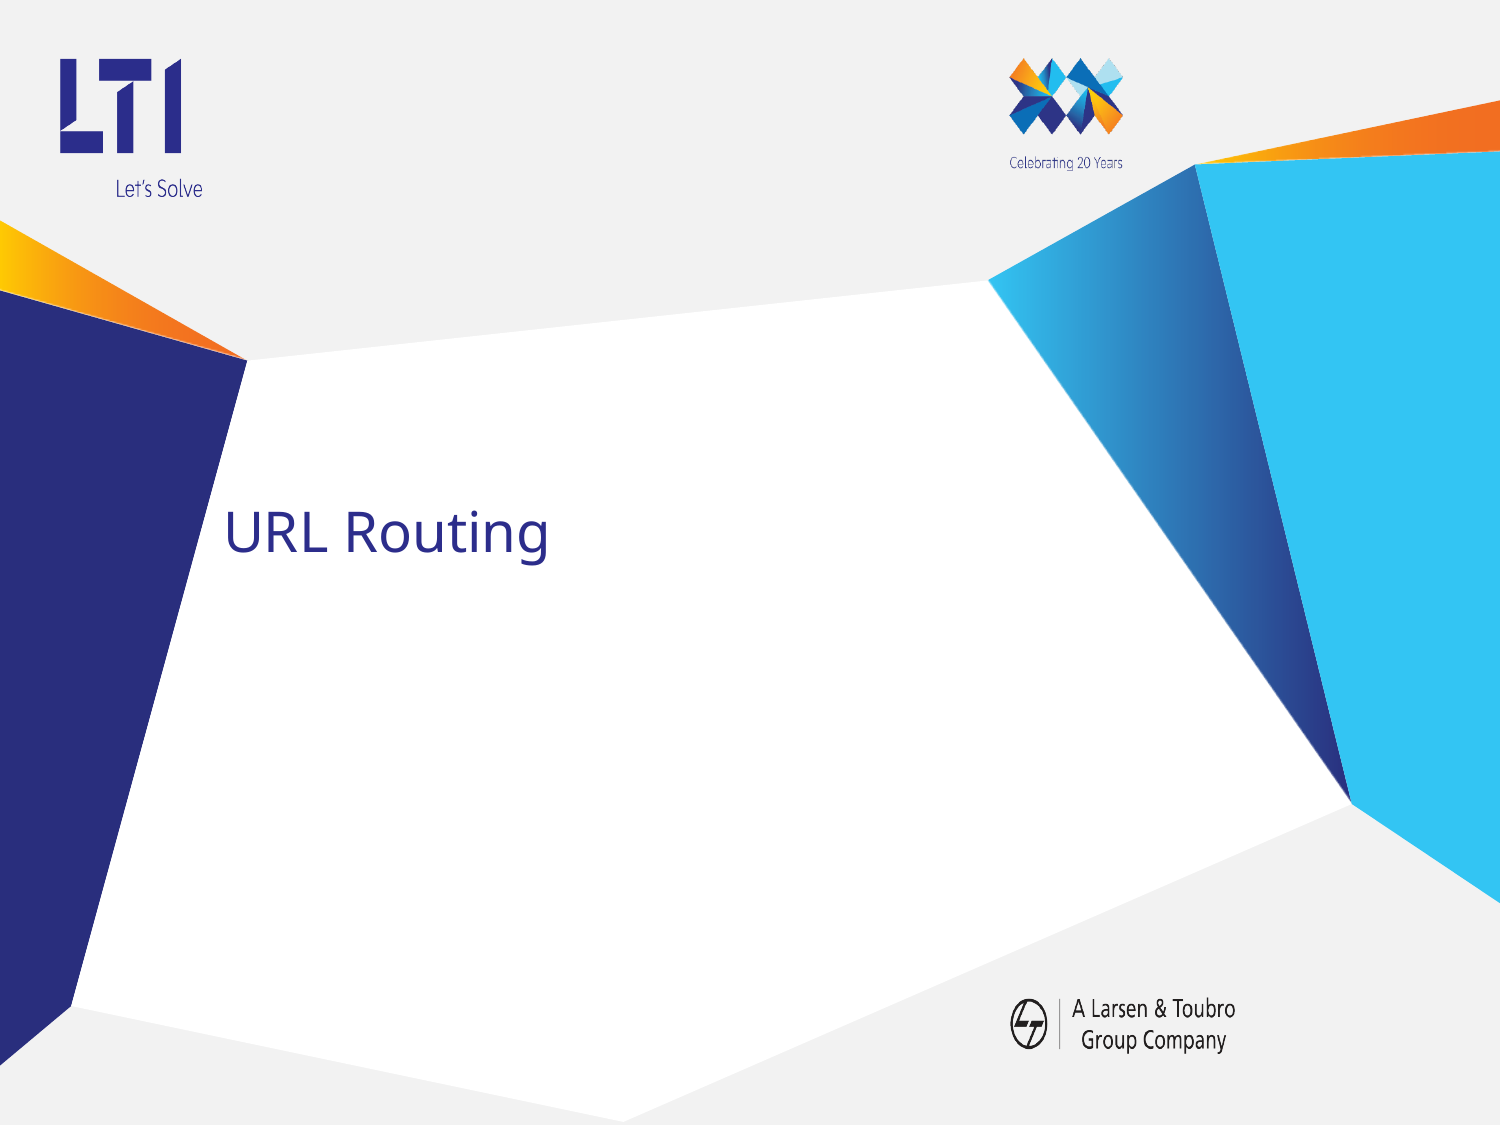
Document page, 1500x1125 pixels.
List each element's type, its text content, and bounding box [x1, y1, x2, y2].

picture [60, 58, 202, 197]
picture [1009, 58, 1123, 171]
picture [1010, 997, 1235, 1054]
title URL Routing [220, 496, 1134, 568]
